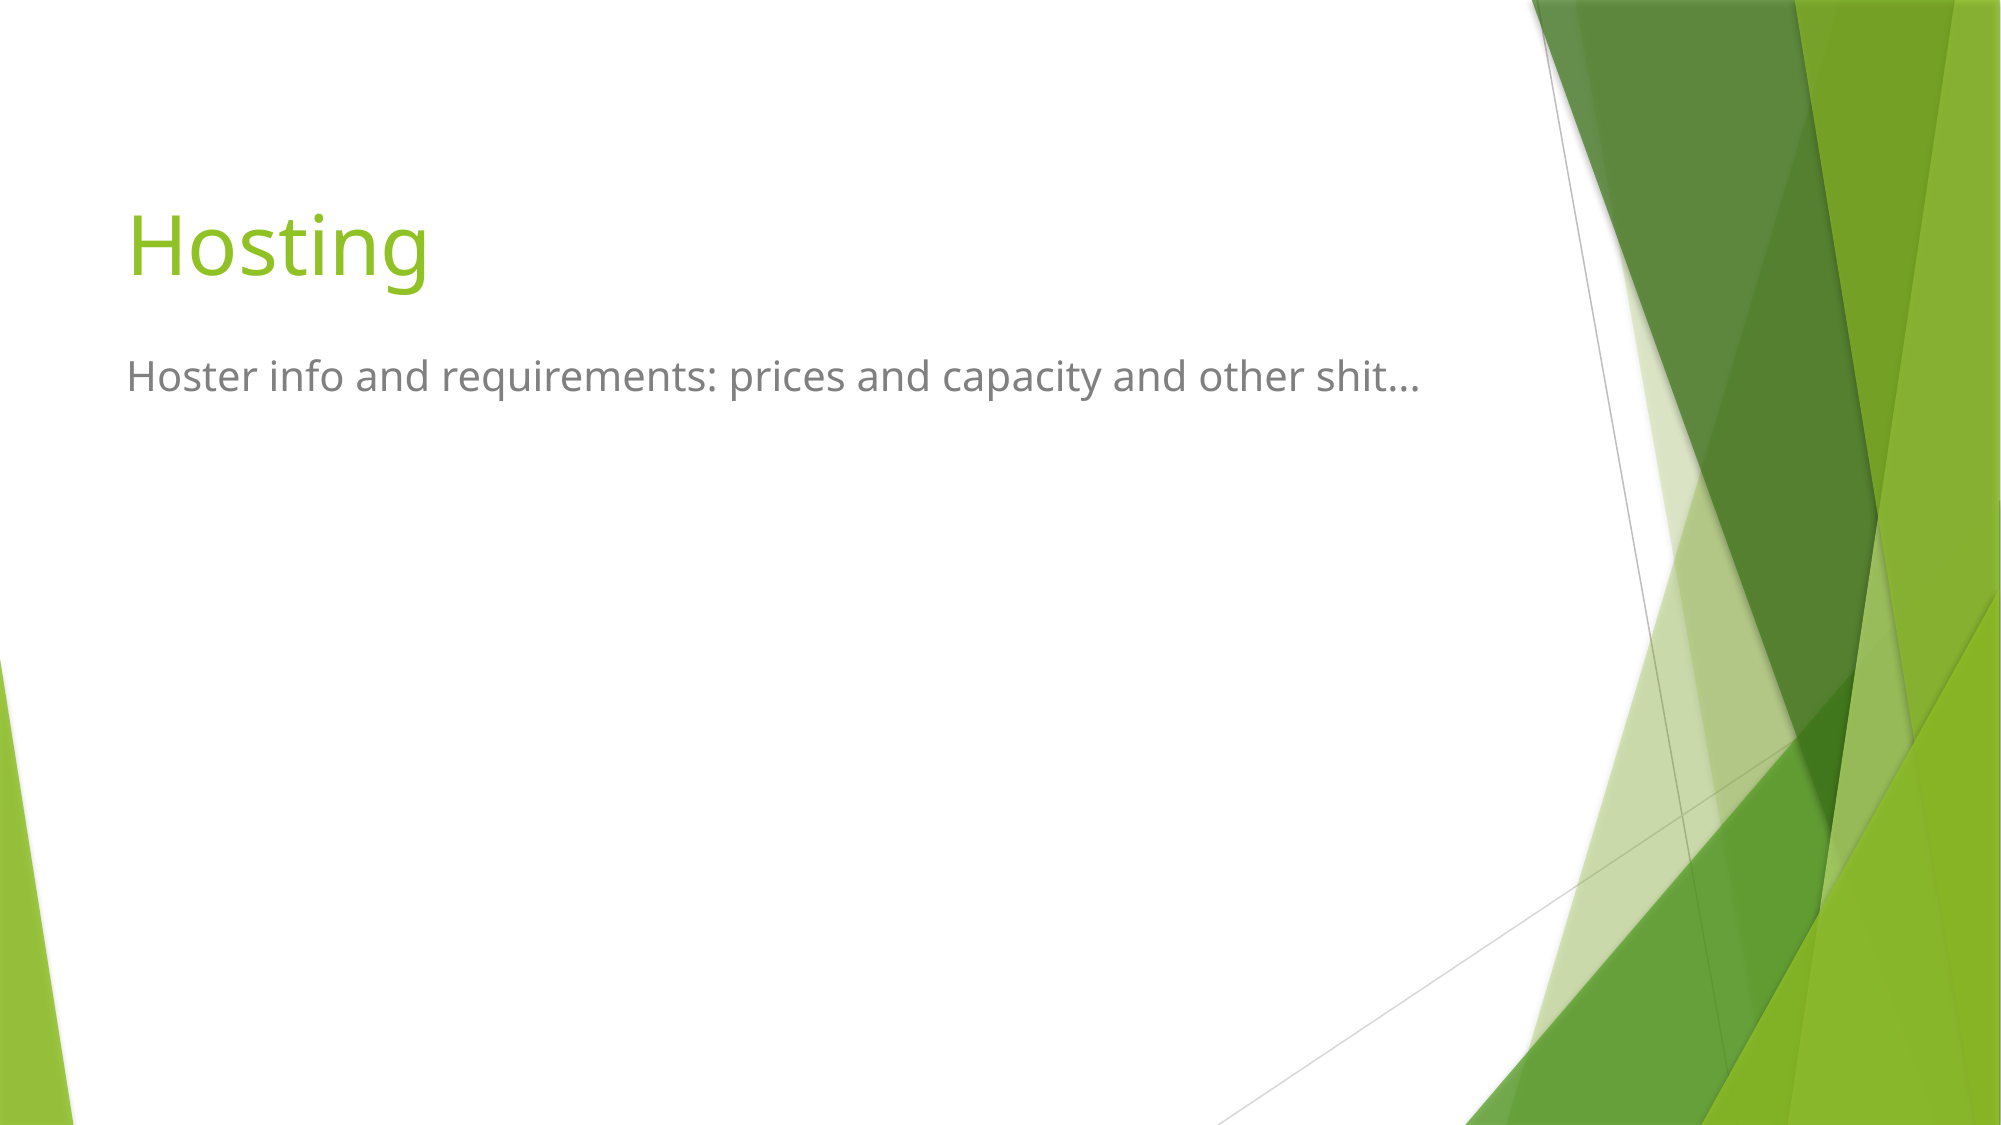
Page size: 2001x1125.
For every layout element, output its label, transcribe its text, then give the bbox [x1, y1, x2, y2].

title Hosting [111, 0, 1522, 300]
list Hoster info and requirements: prices and capacity and other shit... [111, 341, 1522, 483]
